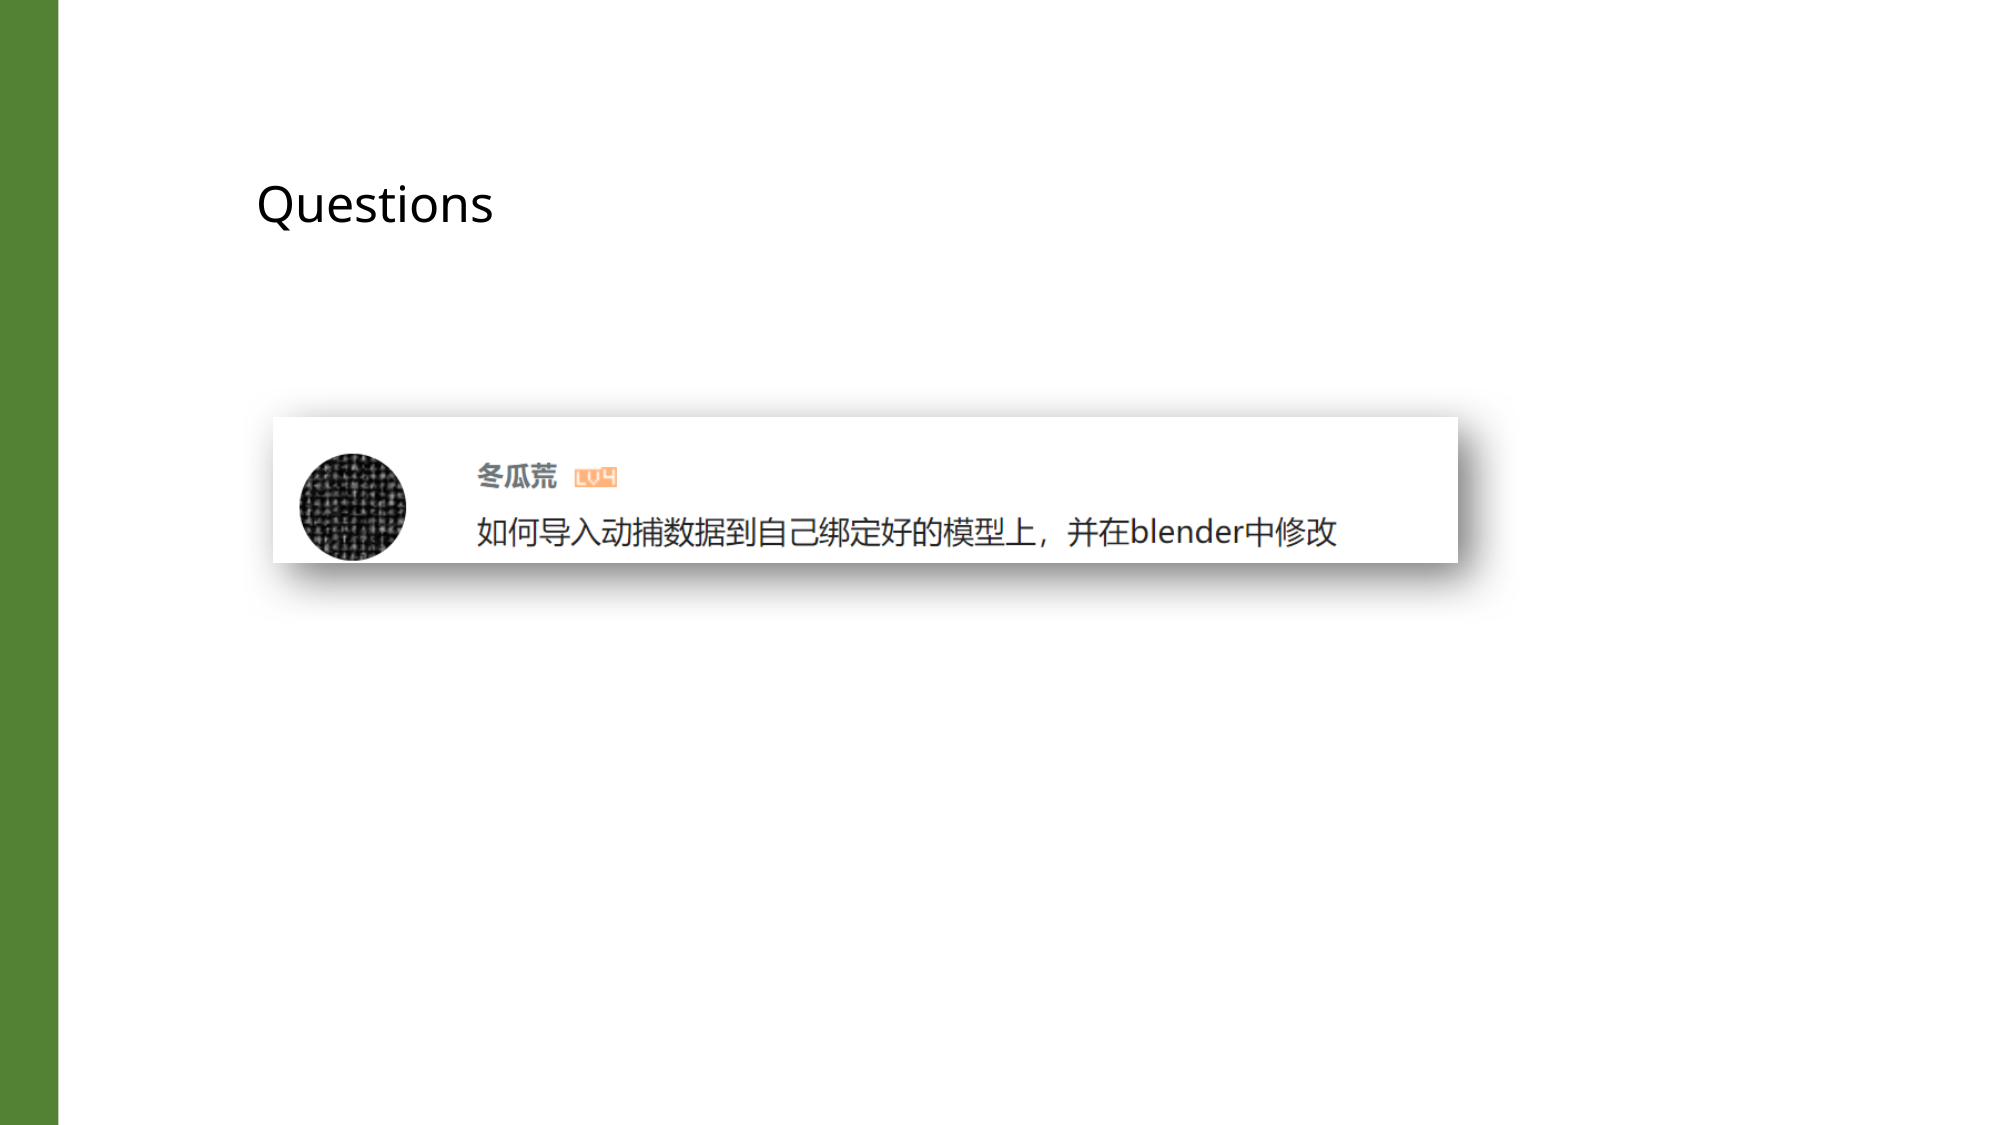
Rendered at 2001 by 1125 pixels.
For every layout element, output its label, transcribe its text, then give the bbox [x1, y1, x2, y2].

text_box Questions [241, 165, 1759, 285]
picture [273, 417, 1458, 563]
text_box [0, 0, 59, 1125]
